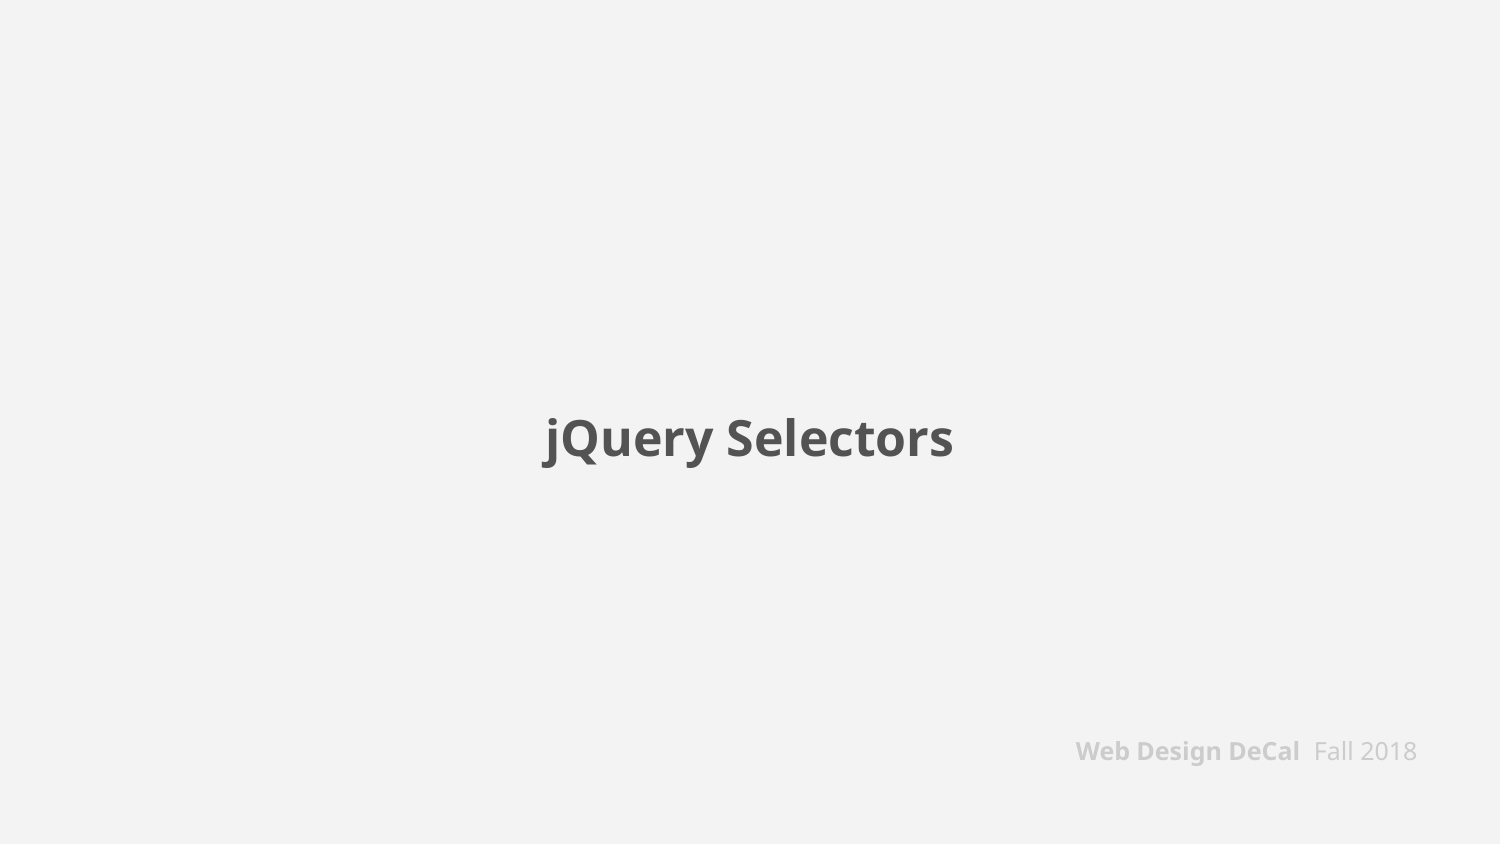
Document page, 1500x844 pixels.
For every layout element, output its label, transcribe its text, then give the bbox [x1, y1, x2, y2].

title jQuery Selectors [75, 169, 1425, 694]
